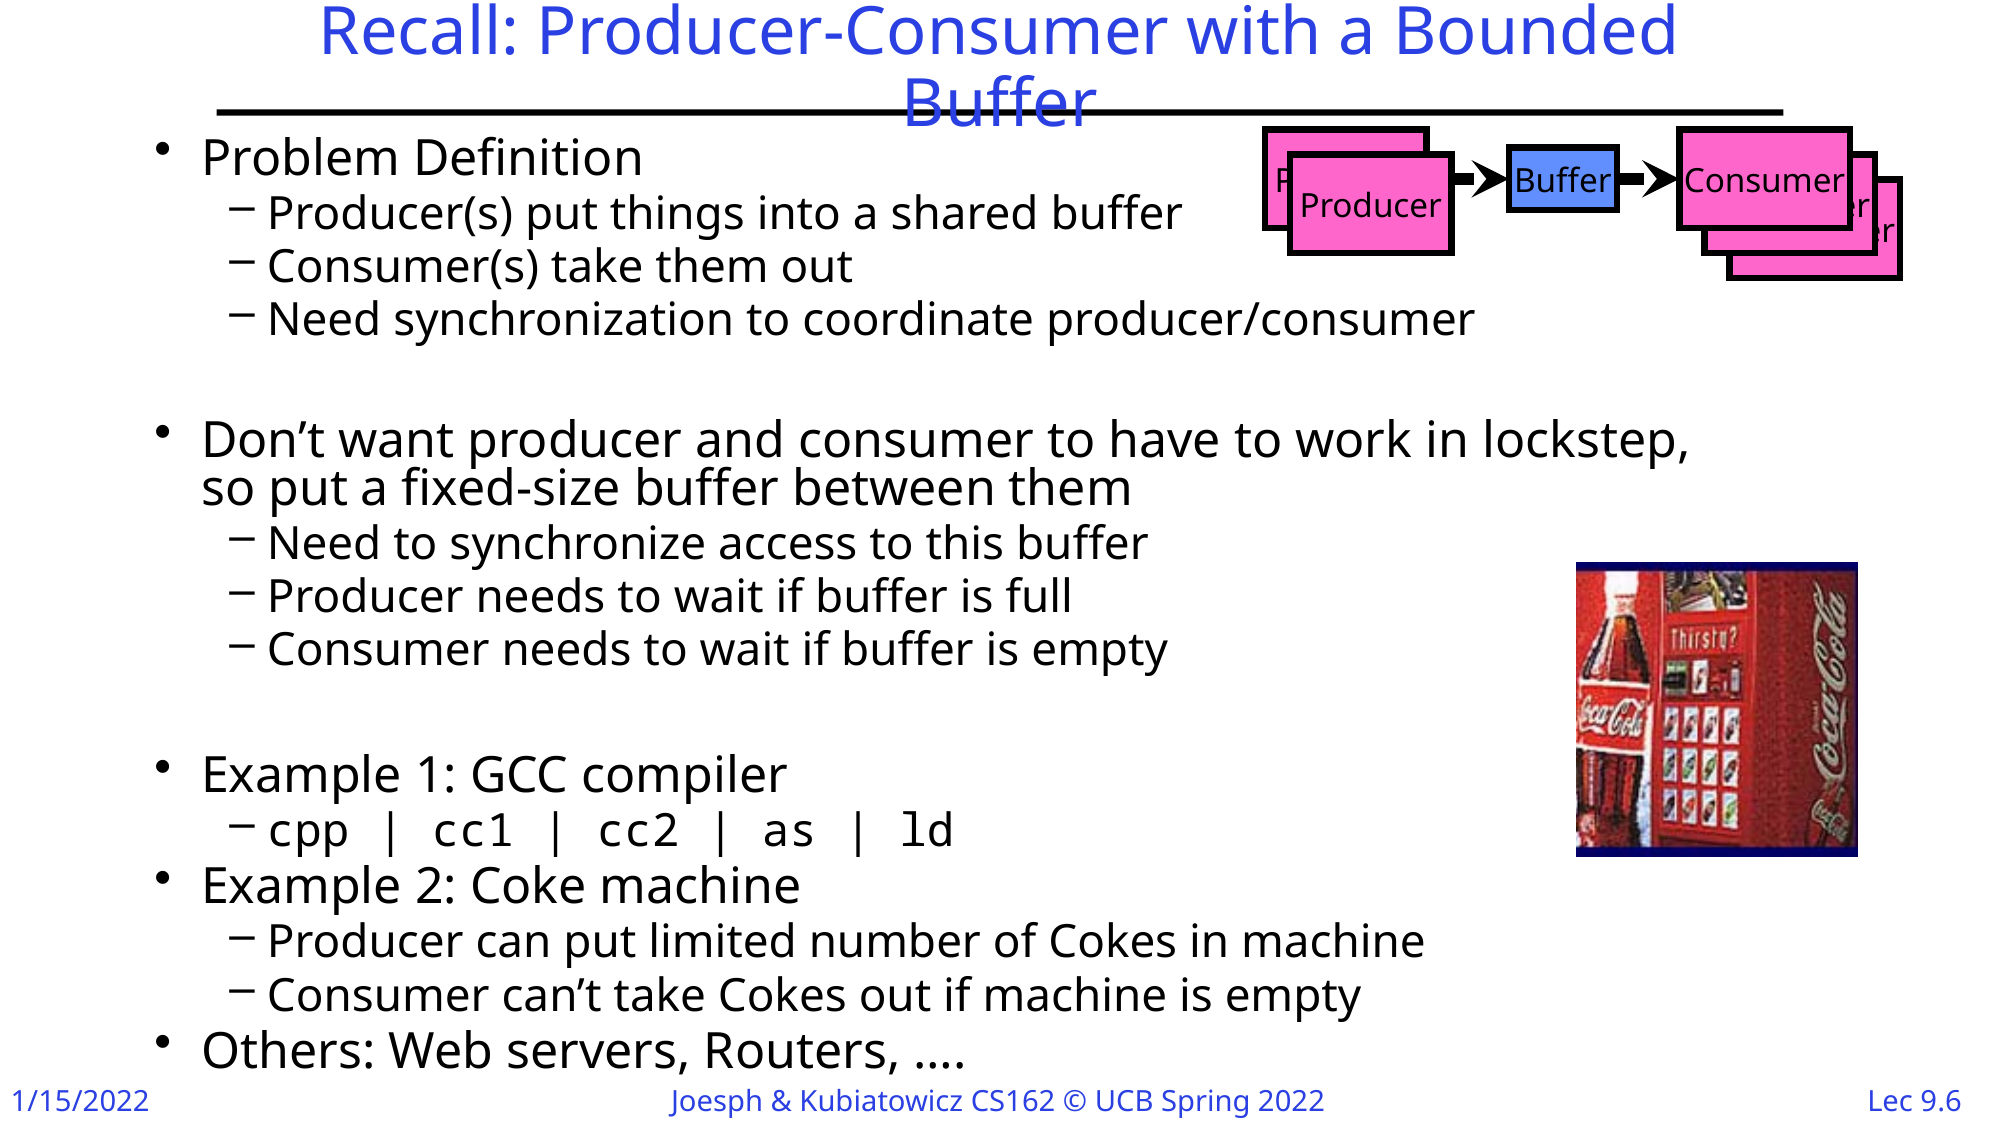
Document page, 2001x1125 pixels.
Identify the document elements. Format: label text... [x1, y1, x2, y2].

list Problem Definition Producer(s) put things into a shared buffer Consumer(s) take them out Need synchronization to coordinate producer/consumer Don’t want producer and consumer to have to work in lockstep, so put a fixed-size buffer between them Need to synchronize access to this buffer Producer needs to wait if buffer is full Consumer needs to wait if buffer is empty Example 1: GCC compiler cpp | cc1 | cc2 | as | ld Example 2: Coke machine Producer can put limited number of Cokes in machine Consumer can’t take Cokes out if machine is empty Others: Web servers, Routers, …. [139, 129, 1765, 1100]
text_box [1496, 172, 1509, 186]
text_box Consumer [1729, 179, 1900, 278]
title Recall: Producer-Consumer with a Bounded Buffer [212, 24, 1788, 113]
picture [1576, 562, 1858, 858]
text_box [1667, 172, 1680, 186]
text_box Consumer [1704, 154, 1875, 253]
text_box Producer [1290, 154, 1452, 253]
text_box Producer [1265, 129, 1427, 228]
text_box Consumer [1679, 129, 1850, 228]
text_box Buffer [1509, 147, 1617, 211]
